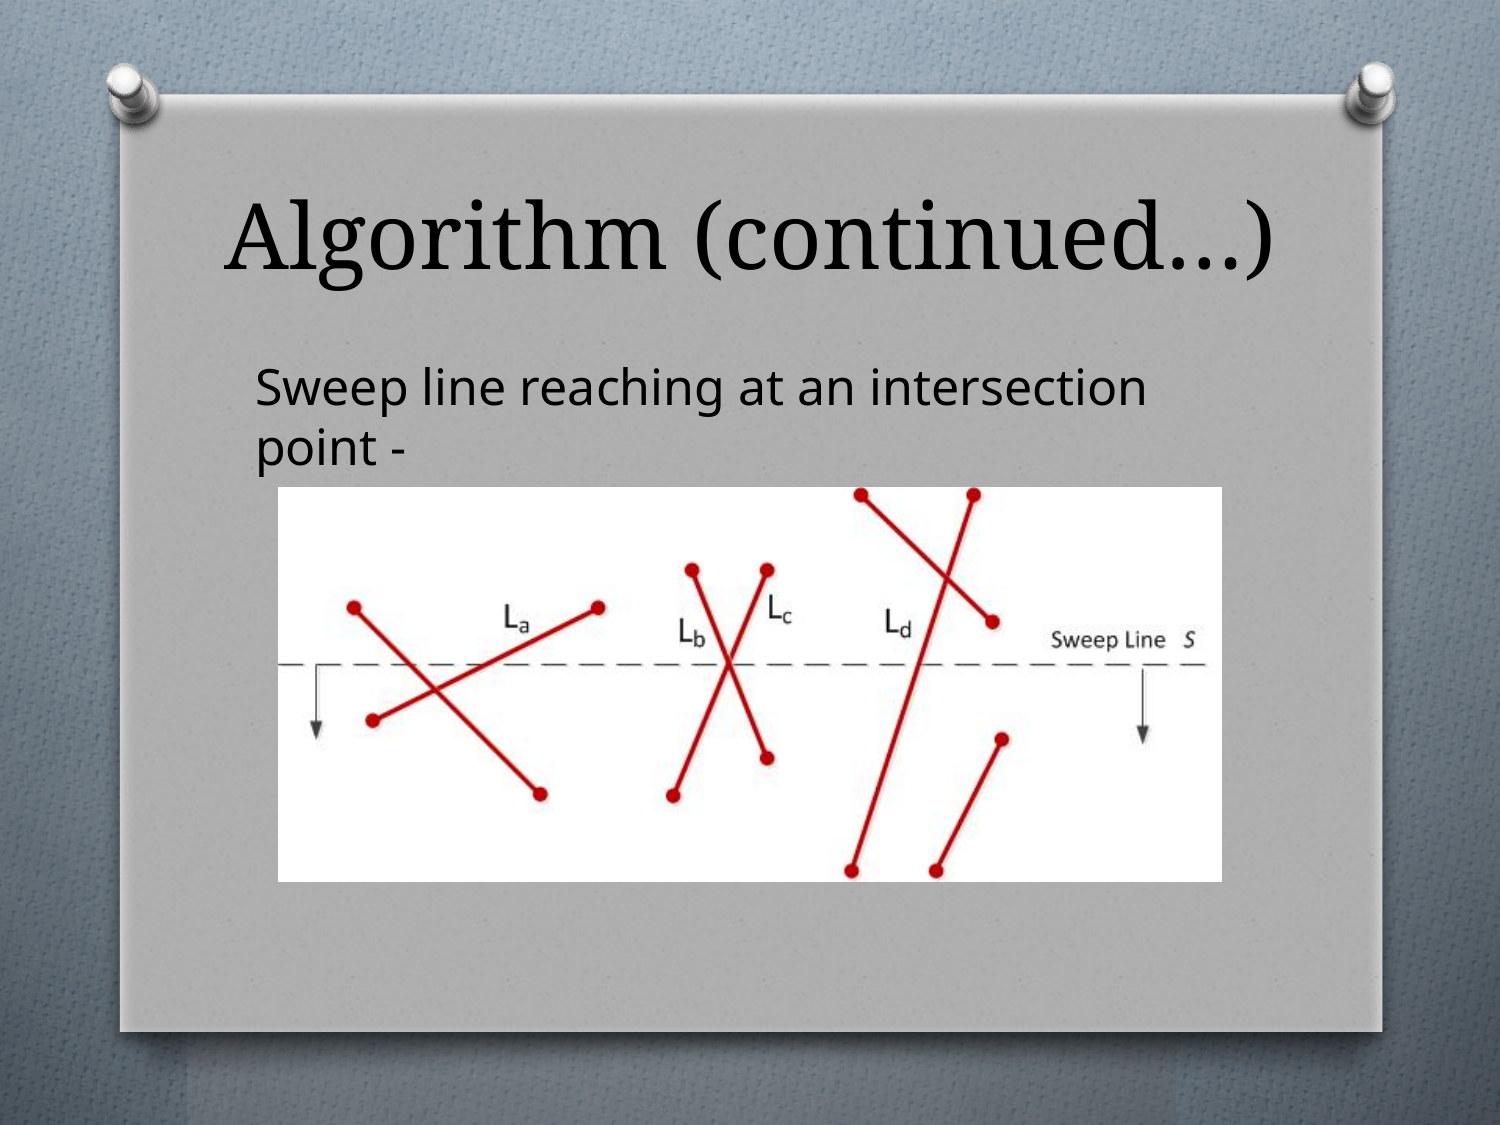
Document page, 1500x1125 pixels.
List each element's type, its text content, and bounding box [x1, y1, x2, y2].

title Algorithm (continued…) [179, 134, 1323, 332]
picture [1317, 35, 1439, 156]
picture [278, 487, 1222, 882]
list Sweep line reaching at an intersection point - [240, 347, 1257, 939]
picture [75, 29, 198, 153]
